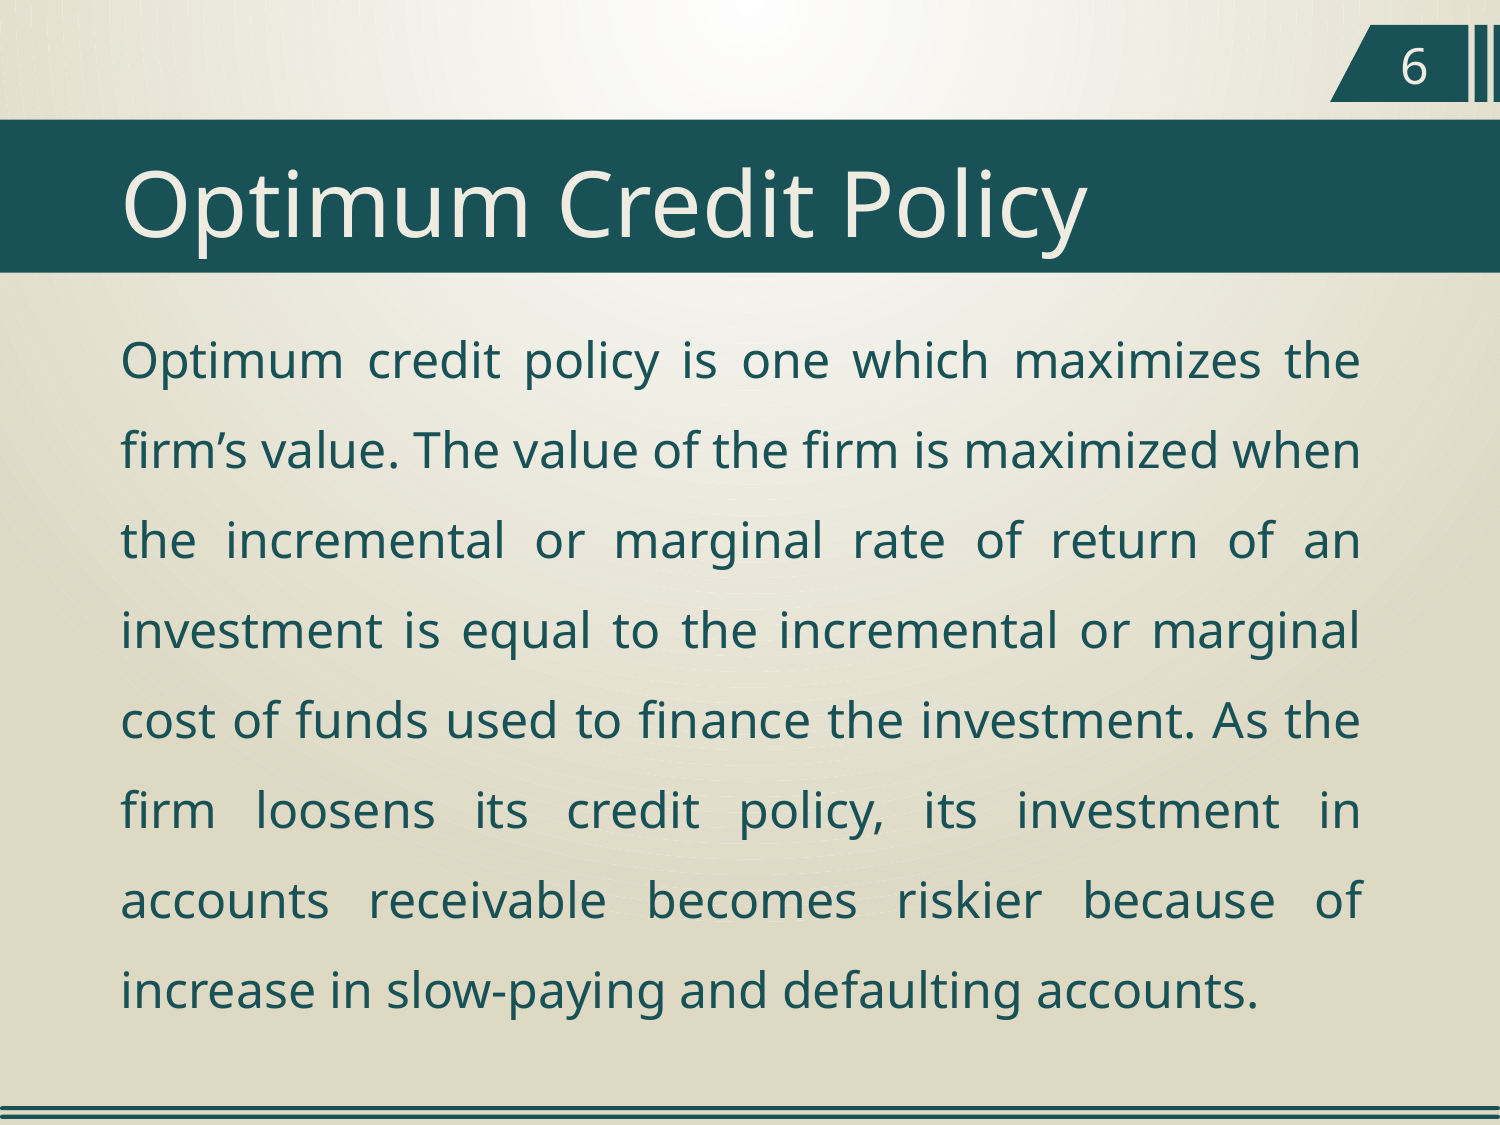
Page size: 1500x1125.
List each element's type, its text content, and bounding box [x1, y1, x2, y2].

text_box 6 [1385, 26, 1453, 102]
text_box Optimum credit policy is one which maximizes the firm’s value. The value of the firm is maximized when the incremental or marginal rate of return of an investment is equal to the incremental or marginal cost of funds used to finance the investment. As the firm loosens its credit policy, its investment in accounts receivable becomes riskier because of increase in slow-paying and defaulting accounts. [105, 290, 1378, 1026]
text_box Optimum Credit Policy [105, 138, 1428, 263]
